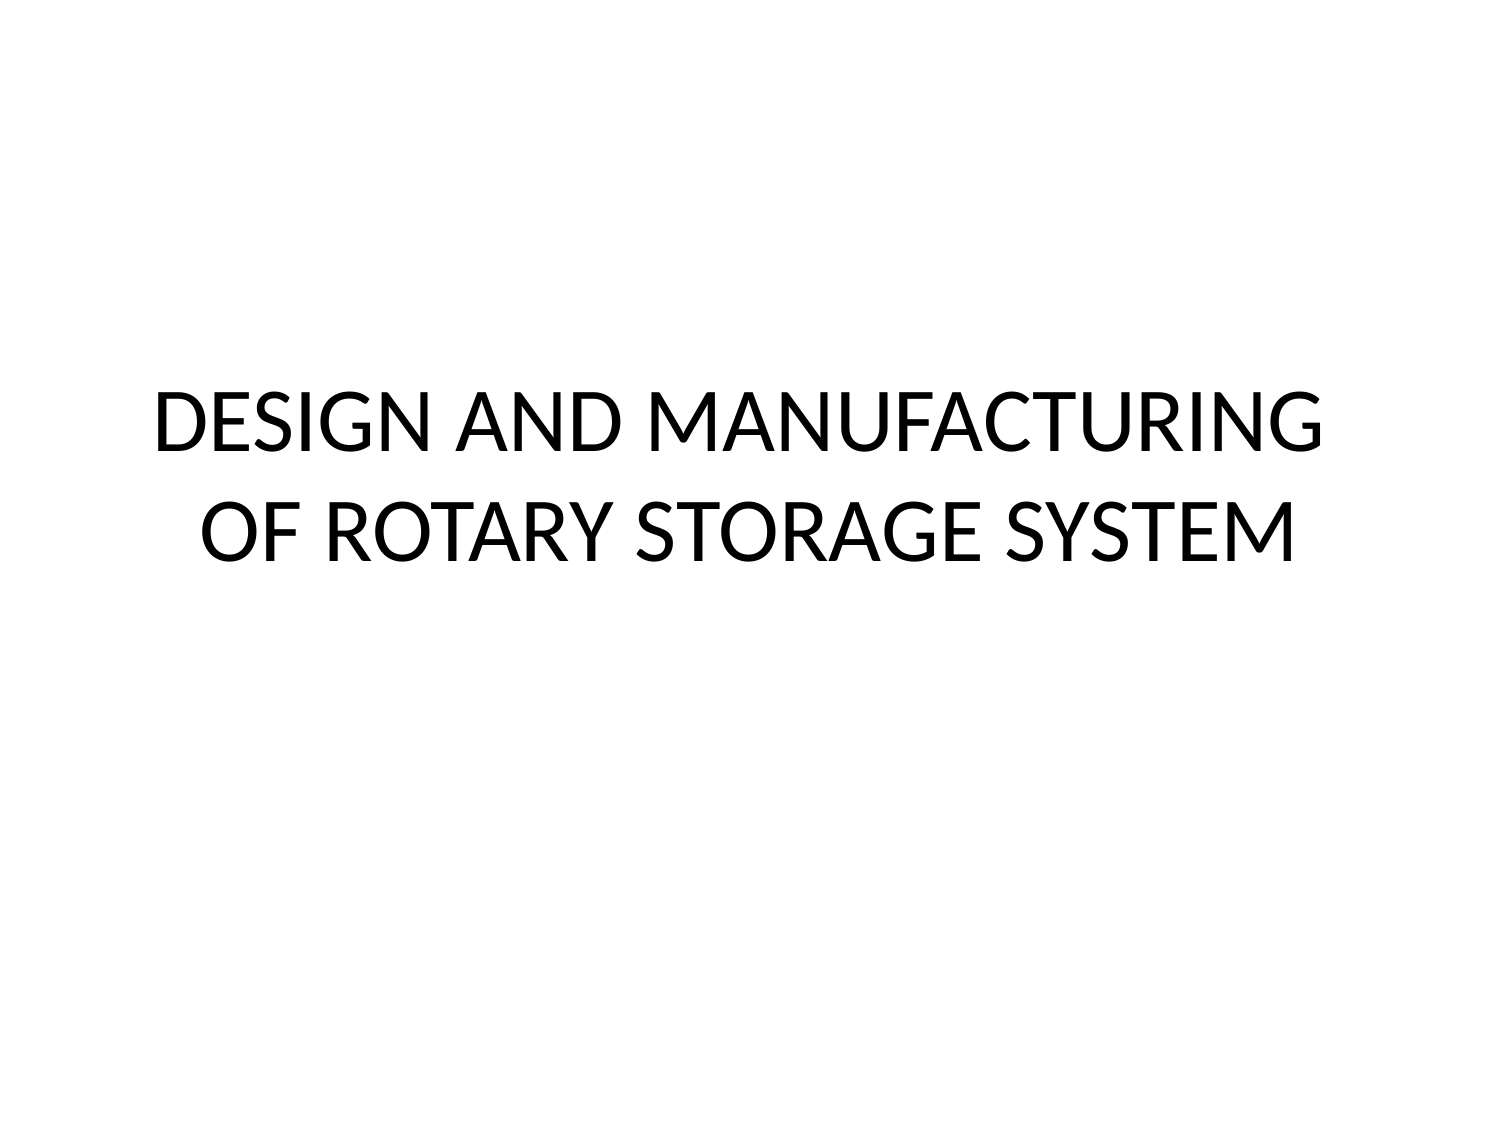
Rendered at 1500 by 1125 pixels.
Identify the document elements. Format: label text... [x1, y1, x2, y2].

title DESIGN AND MANUFACTURING OF ROTARY STORAGE SYSTEM [112, 349, 1388, 591]
